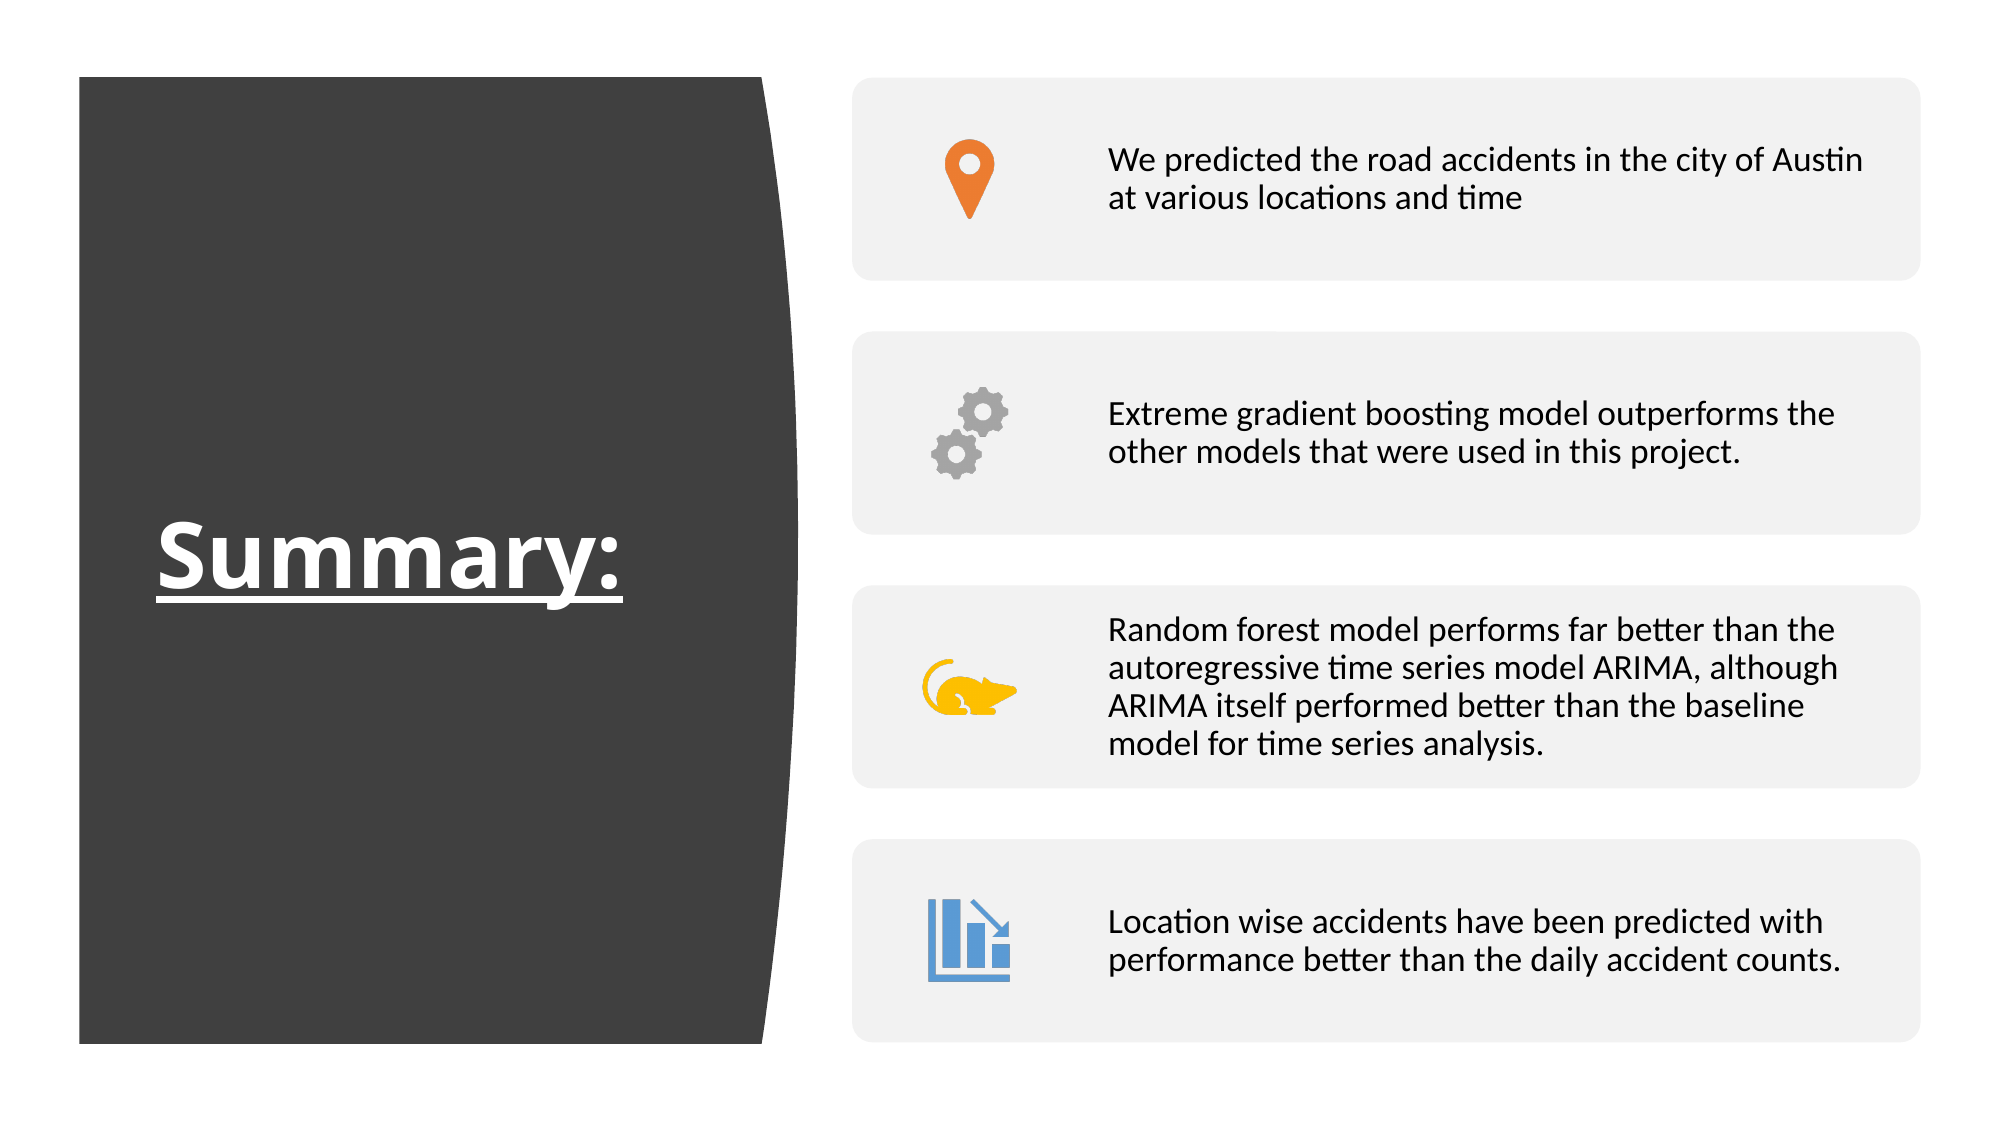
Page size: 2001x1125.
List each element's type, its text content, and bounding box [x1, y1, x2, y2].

text_box [78, 76, 800, 1045]
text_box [852, 77, 1921, 1043]
title Summary: [141, 166, 702, 953]
